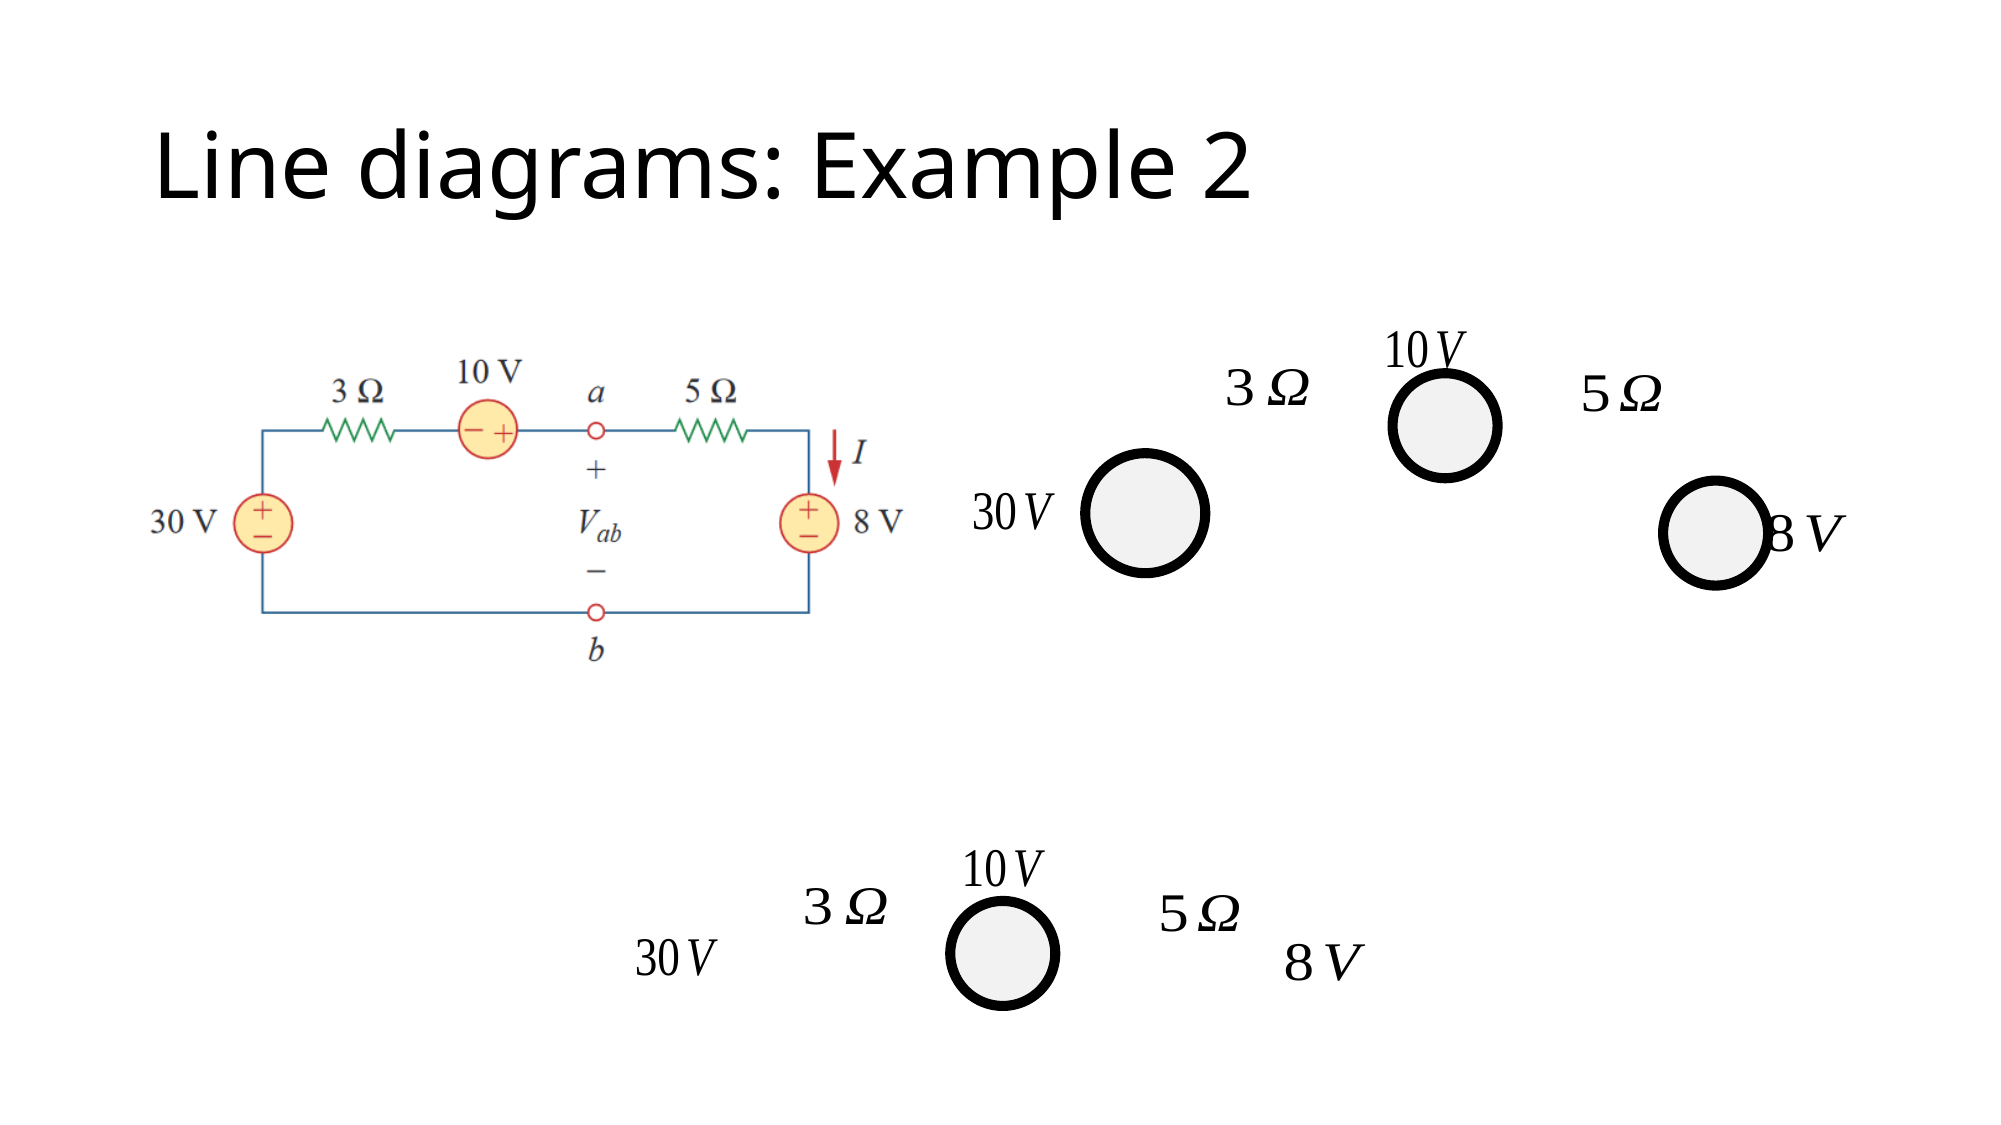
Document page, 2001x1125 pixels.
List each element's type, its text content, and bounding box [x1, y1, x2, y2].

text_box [634, 838, 1370, 1006]
picture [120, 319, 918, 676]
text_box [1575, 418, 1768, 633]
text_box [971, 319, 1851, 565]
title Line diagrams: Example 2 [137, 59, 1863, 278]
text_box [1113, 565, 1178, 575]
